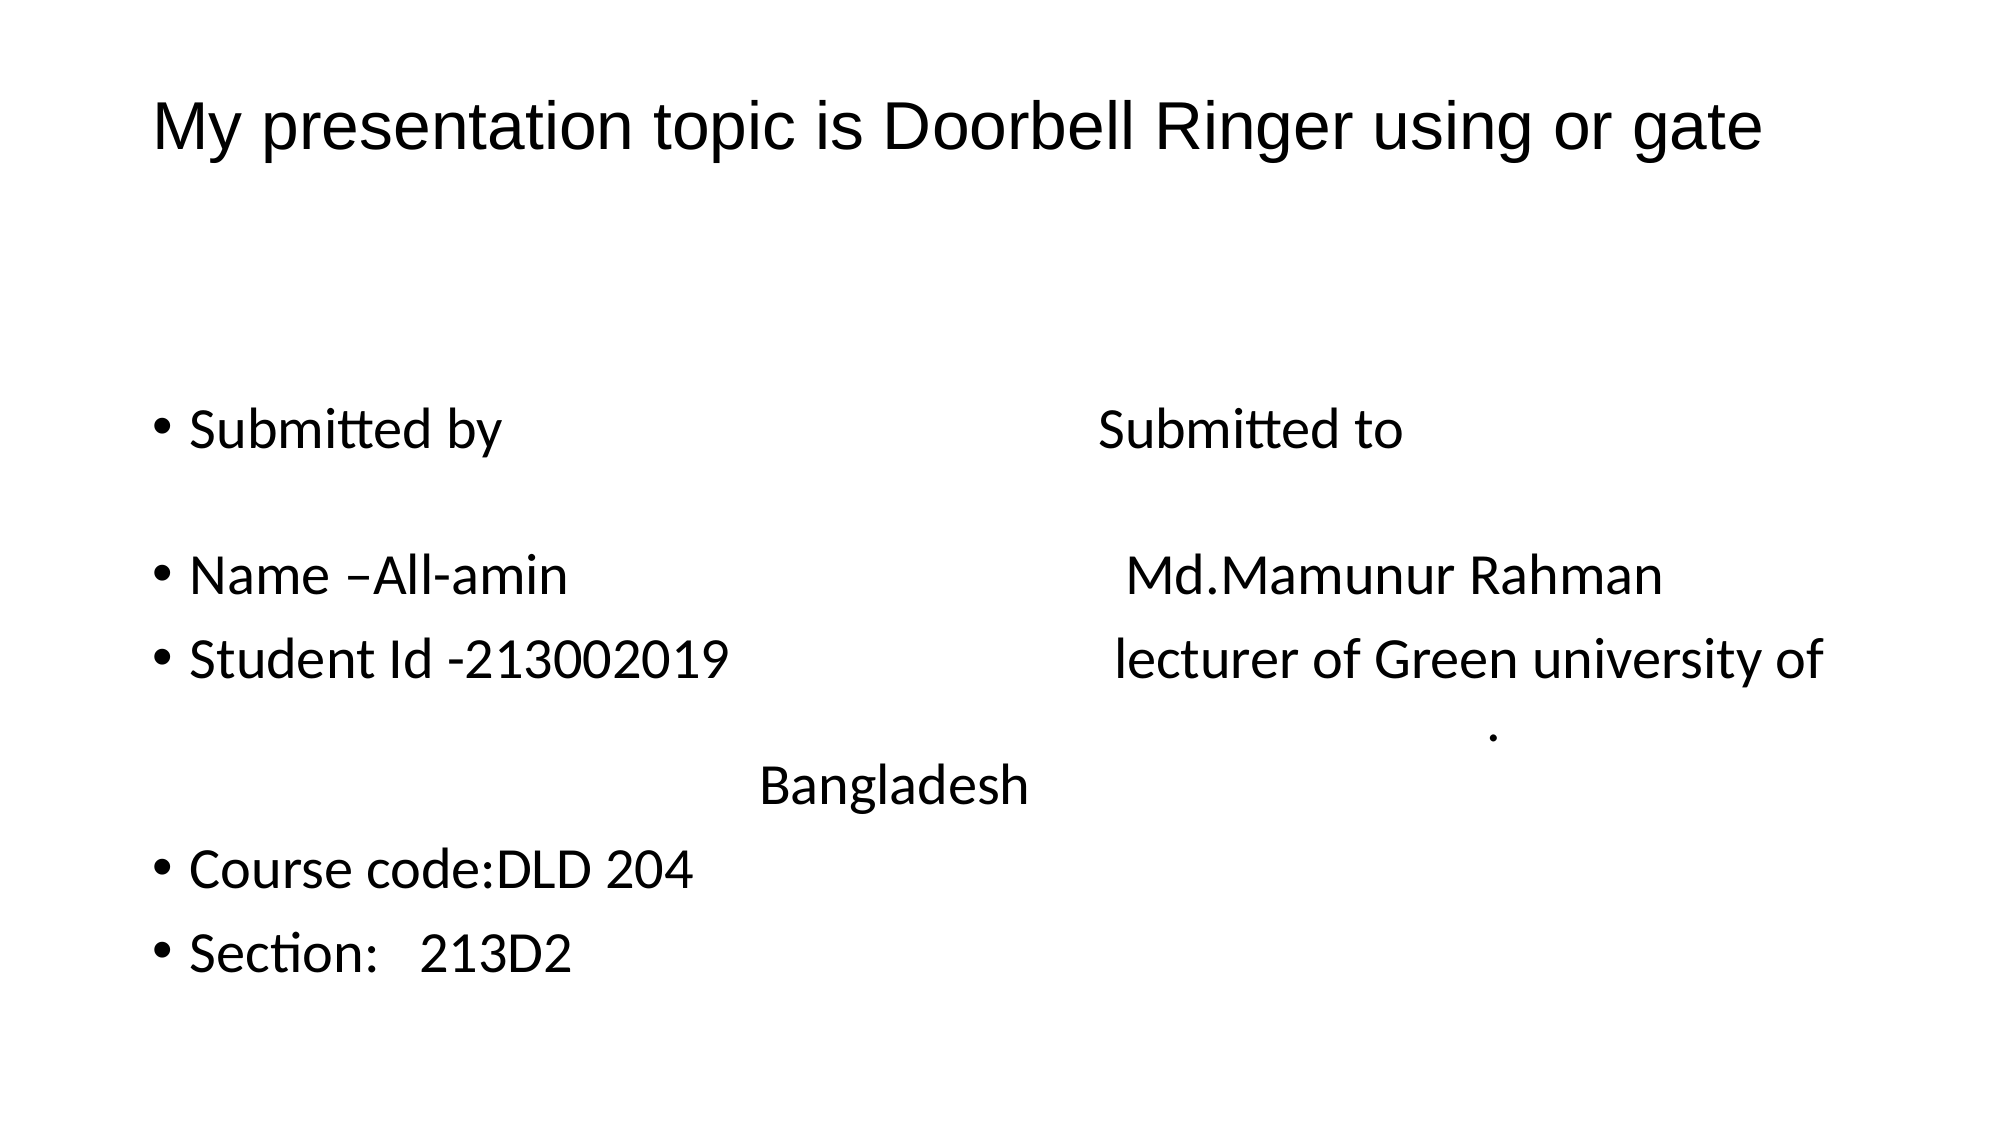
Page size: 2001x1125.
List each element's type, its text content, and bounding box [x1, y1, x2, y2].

title My presentation topic is Doorbell Ringer using or gate [137, 59, 1863, 278]
list Submitted by Submitted to Name –All-amin Md.Mamunur Rahman Student Id -213002019 lecturer of Green university of . Bangladesh Course code:DLD 204 Section: 213D2 [137, 299, 1863, 1014]
